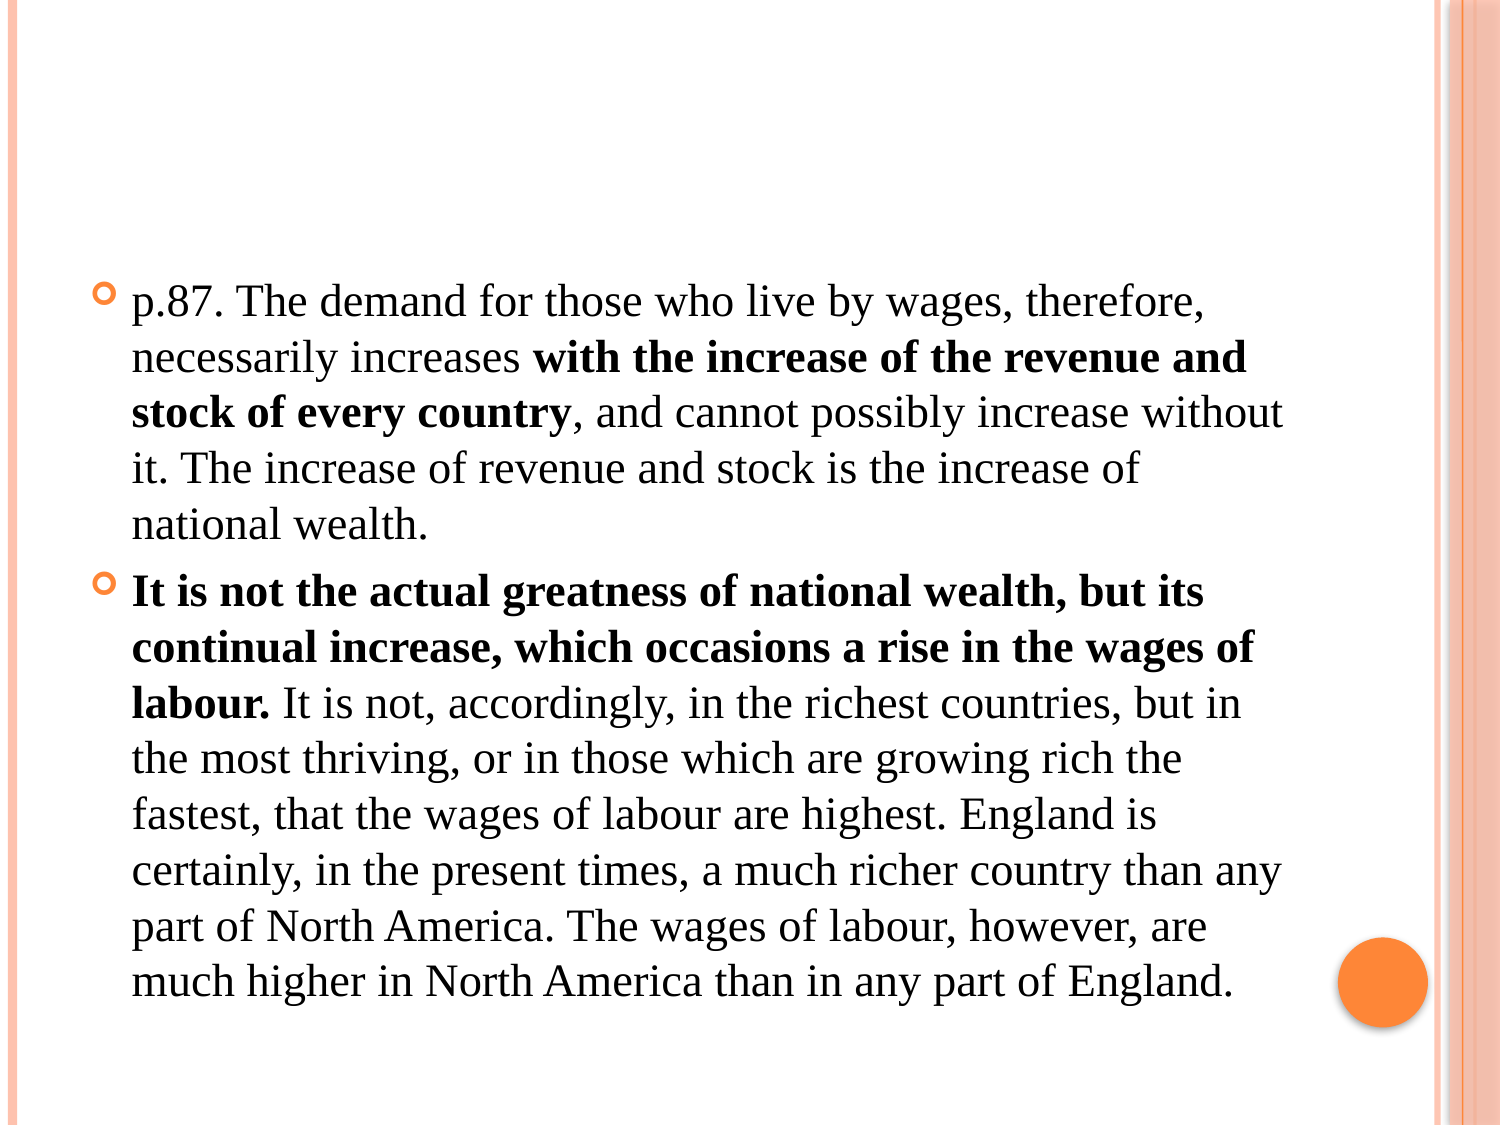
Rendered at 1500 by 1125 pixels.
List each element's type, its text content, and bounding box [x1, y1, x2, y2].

list p.87. The demand for those who live by wages, therefore, necessarily increases with the increase of the revenue and stock of every country, and cannot possibly increase without it. The increase of revenue and stock is the increase of national wealth. It is not the actual greatness of national wealth, but its continual increase, which occasions a rise in the wages of labour. It is not, accordingly, in the richest countries, but in the most thriving, or in those which are growing rich the fastest, that the wages of labour are highest. England is certainly, in the present times, a much richer country than any part of North America. The wages of labour, however, are much higher in North America than in any part of England. [75, 262, 1300, 1062]
